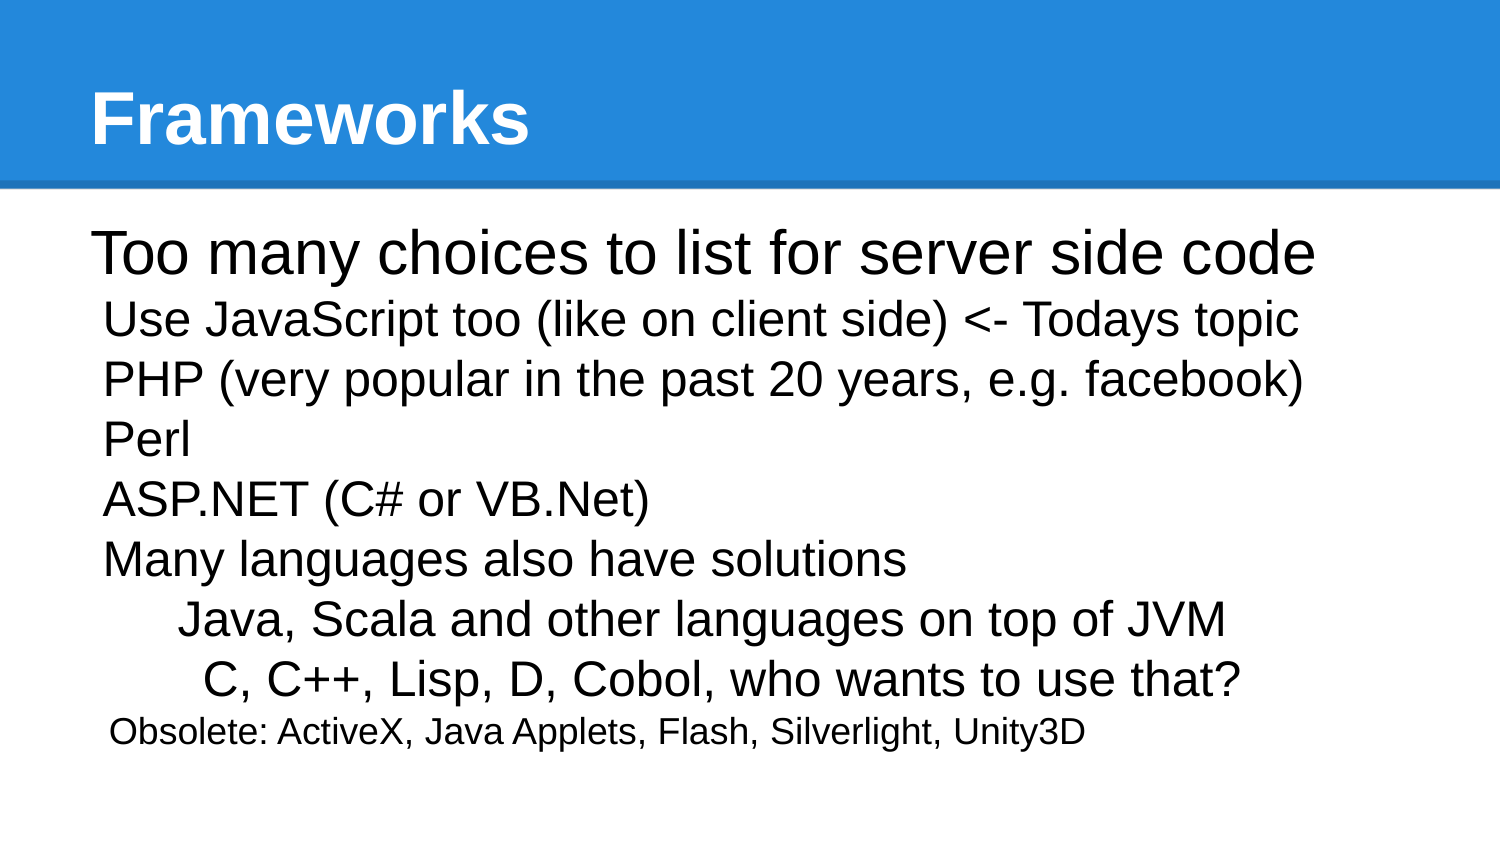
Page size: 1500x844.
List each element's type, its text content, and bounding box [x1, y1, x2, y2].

title Frameworks [75, 33, 1425, 175]
list Too many choices to list for server side code Use JavaScript too (like on client side) <- Todays topic PHP (very popular in the past 20 years, e.g. facebook) Perl ASP.NET (C# or VB.Net) Many languages also have solutions Java, Scala and other languages on top of JVM C, C++, Lisp, D, Cobol, who wants to use that? Obsolete: ActiveX, Java Applets, Flash, Silverlight, Unity3D [75, 196, 1425, 808]
